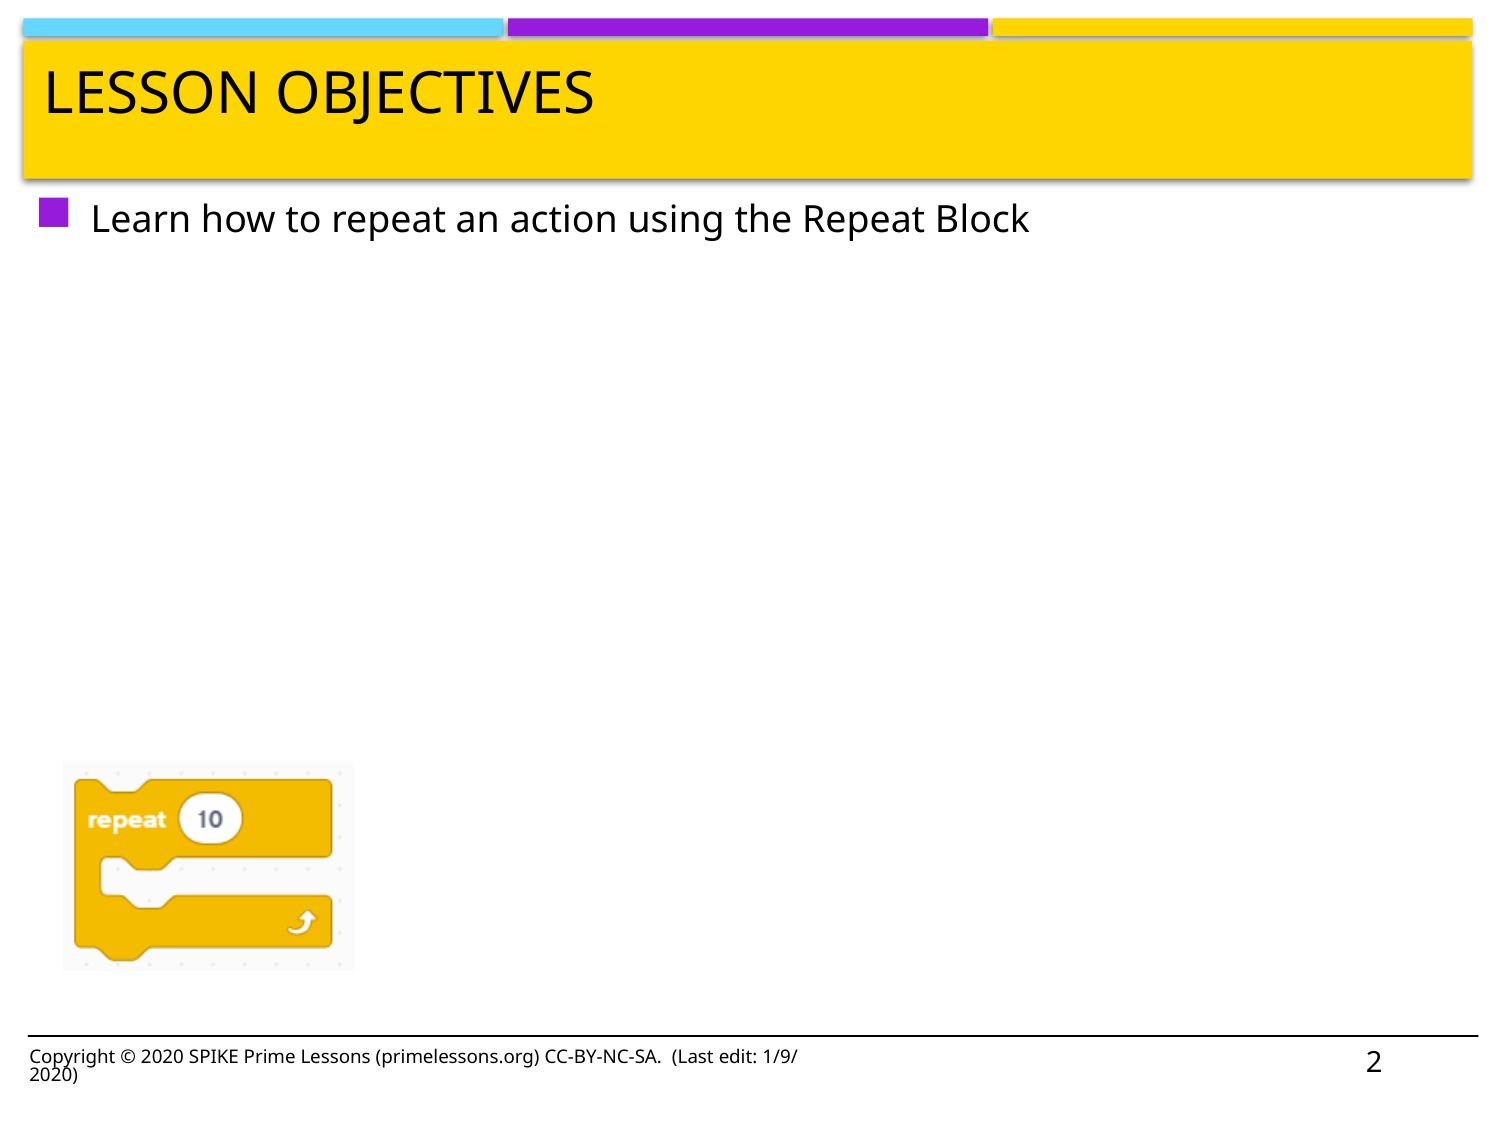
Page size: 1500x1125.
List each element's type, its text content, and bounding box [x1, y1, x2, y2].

picture [62, 762, 355, 972]
footer Copyright © 2020 SPIKE Prime Lessons (primelessons.org) CC-BY-NC-SA. (Last edit: 1/9/2020) [14, 1036, 814, 1097]
title Lesson Objectives [28, 48, 1464, 172]
list Learn how to repeat an action using the Repeat Block [25, 187, 1475, 583]
slide_number 2 [1351, 1036, 1478, 1097]
